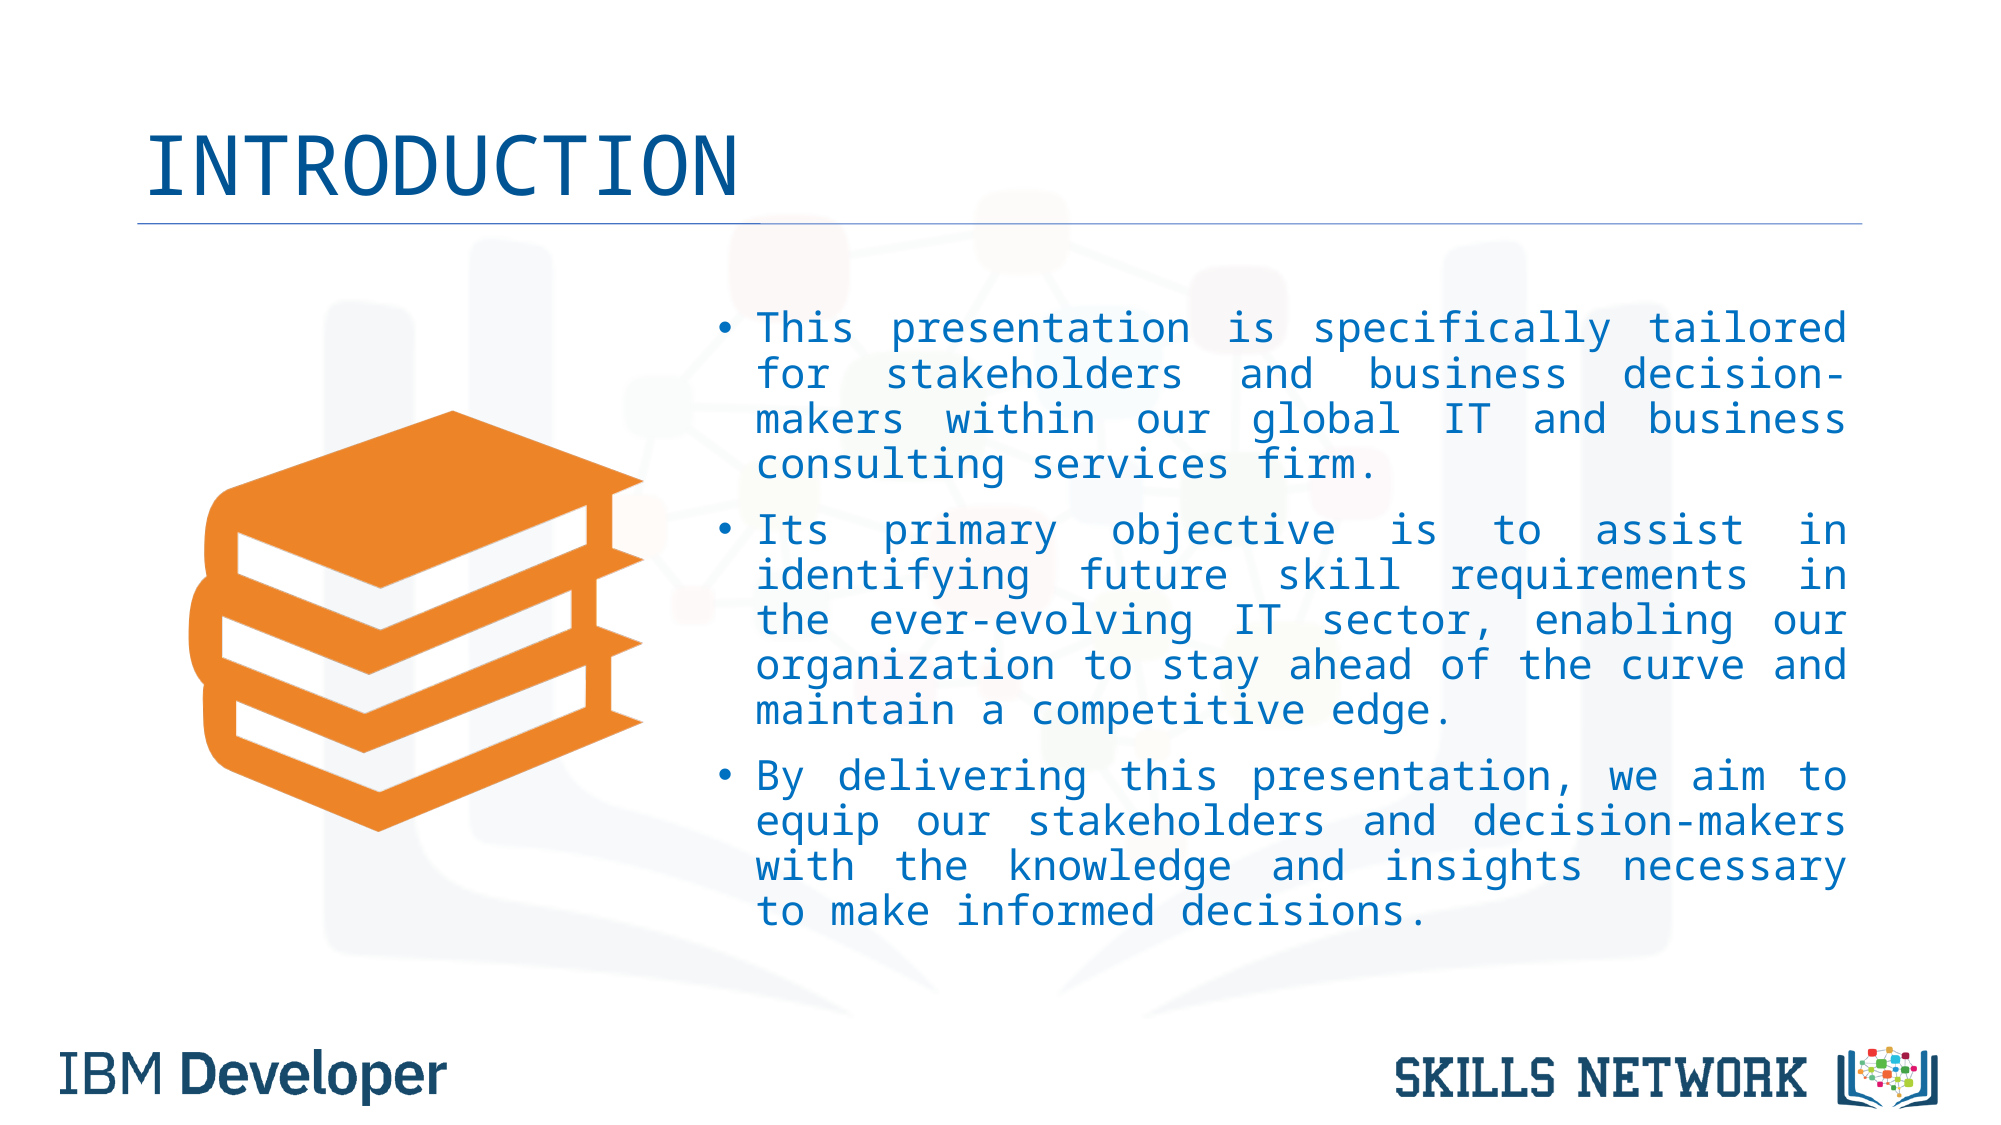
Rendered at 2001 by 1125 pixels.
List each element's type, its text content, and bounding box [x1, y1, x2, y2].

text_box This presentation is specifically tailored for stakeholders and business decision-makers within our global IT and business consulting services firm. Its primary objective is to assist in identifying future skill requirements in the ever-evolving IT sector, enabling our organization to stay ahead of the curve and maintain a competitive edge. By delivering this presentation, we aim to equip our stakeholders and decision-makers with the knowledge and insights necessary to make informed decisions. [702, 299, 1863, 1014]
picture [163, 370, 665, 872]
title INTRODUCTION [126, 59, 1381, 278]
picture [55, 1045, 459, 1108]
picture [1390, 1045, 1945, 1111]
